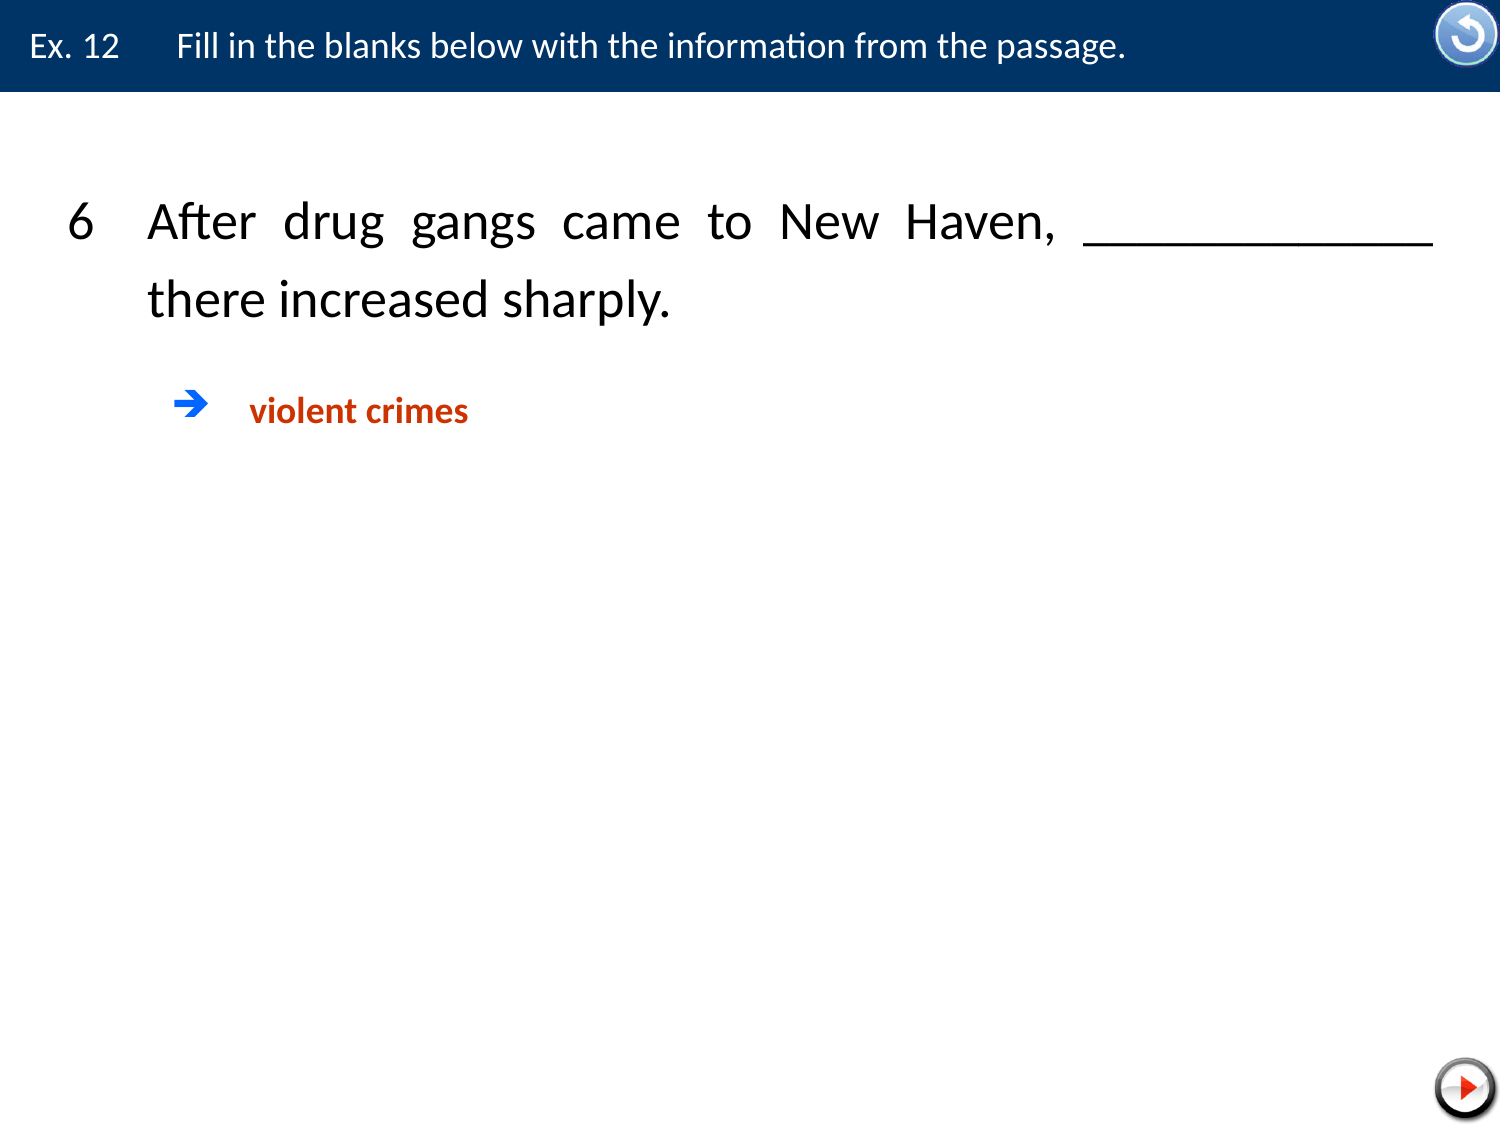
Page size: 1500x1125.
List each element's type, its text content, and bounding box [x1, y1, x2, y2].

picture [1432, 0, 1500, 68]
picture [1428, 1053, 1500, 1125]
text_box 6 After drug gangs came to New Haven, _____________ there increased sharply. [53, 165, 1451, 336]
text_box violent crimes [171, 386, 470, 432]
text_box Ex. 12 Fill in the blanks below with the information from the passage. [0, 0, 1500, 92]
